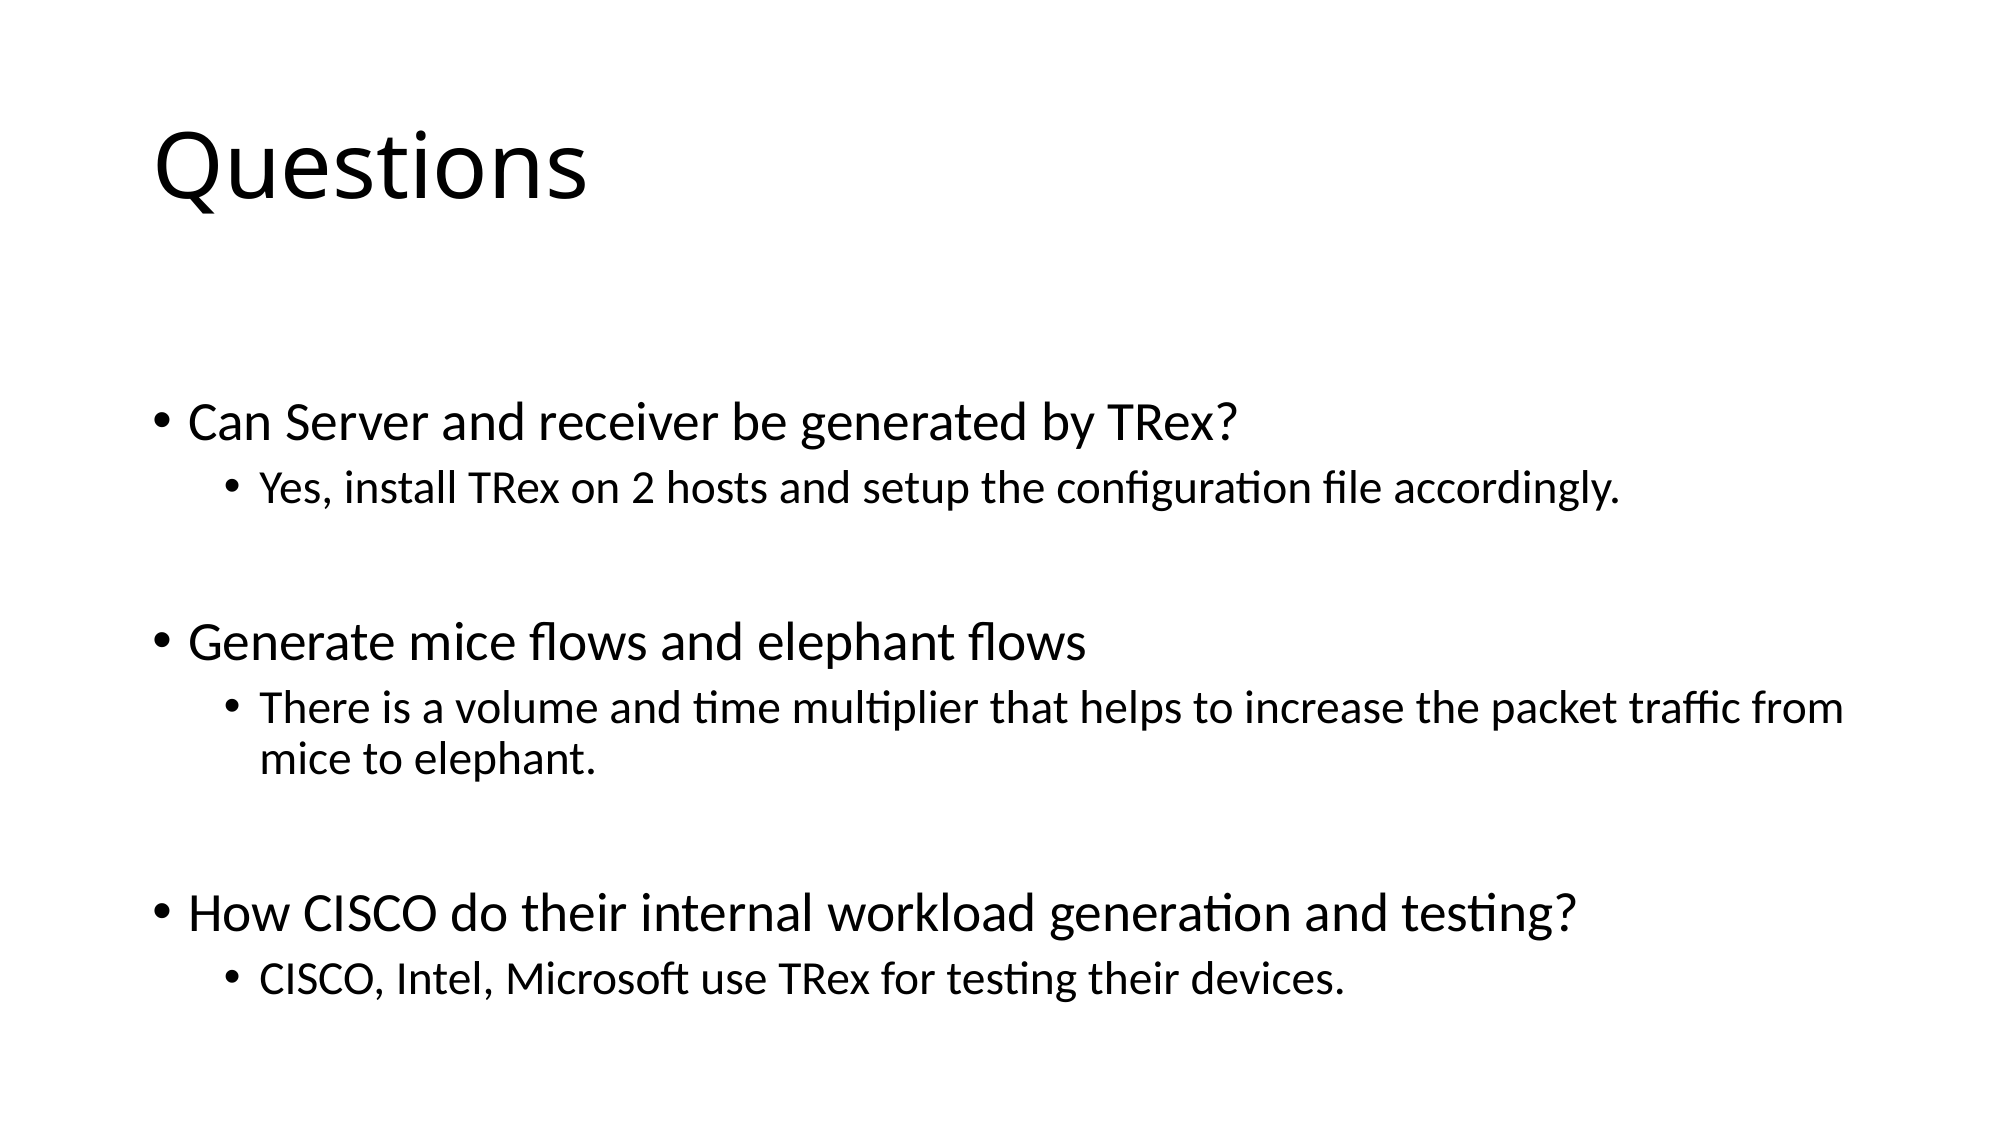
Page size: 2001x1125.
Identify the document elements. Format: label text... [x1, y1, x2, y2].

title Questions [137, 59, 1863, 278]
list Can Server and receiver be generated by TRex? Yes, install TRex on 2 hosts and setup the configuration file accordingly. Generate mice flows and elephant flows There is a volume and time multiplier that helps to increase the packet traffic from mice to elephant. How CISCO do their internal workload generation and testing? CISCO, Intel, Microsoft use TRex for testing their devices. [137, 299, 1863, 1014]
